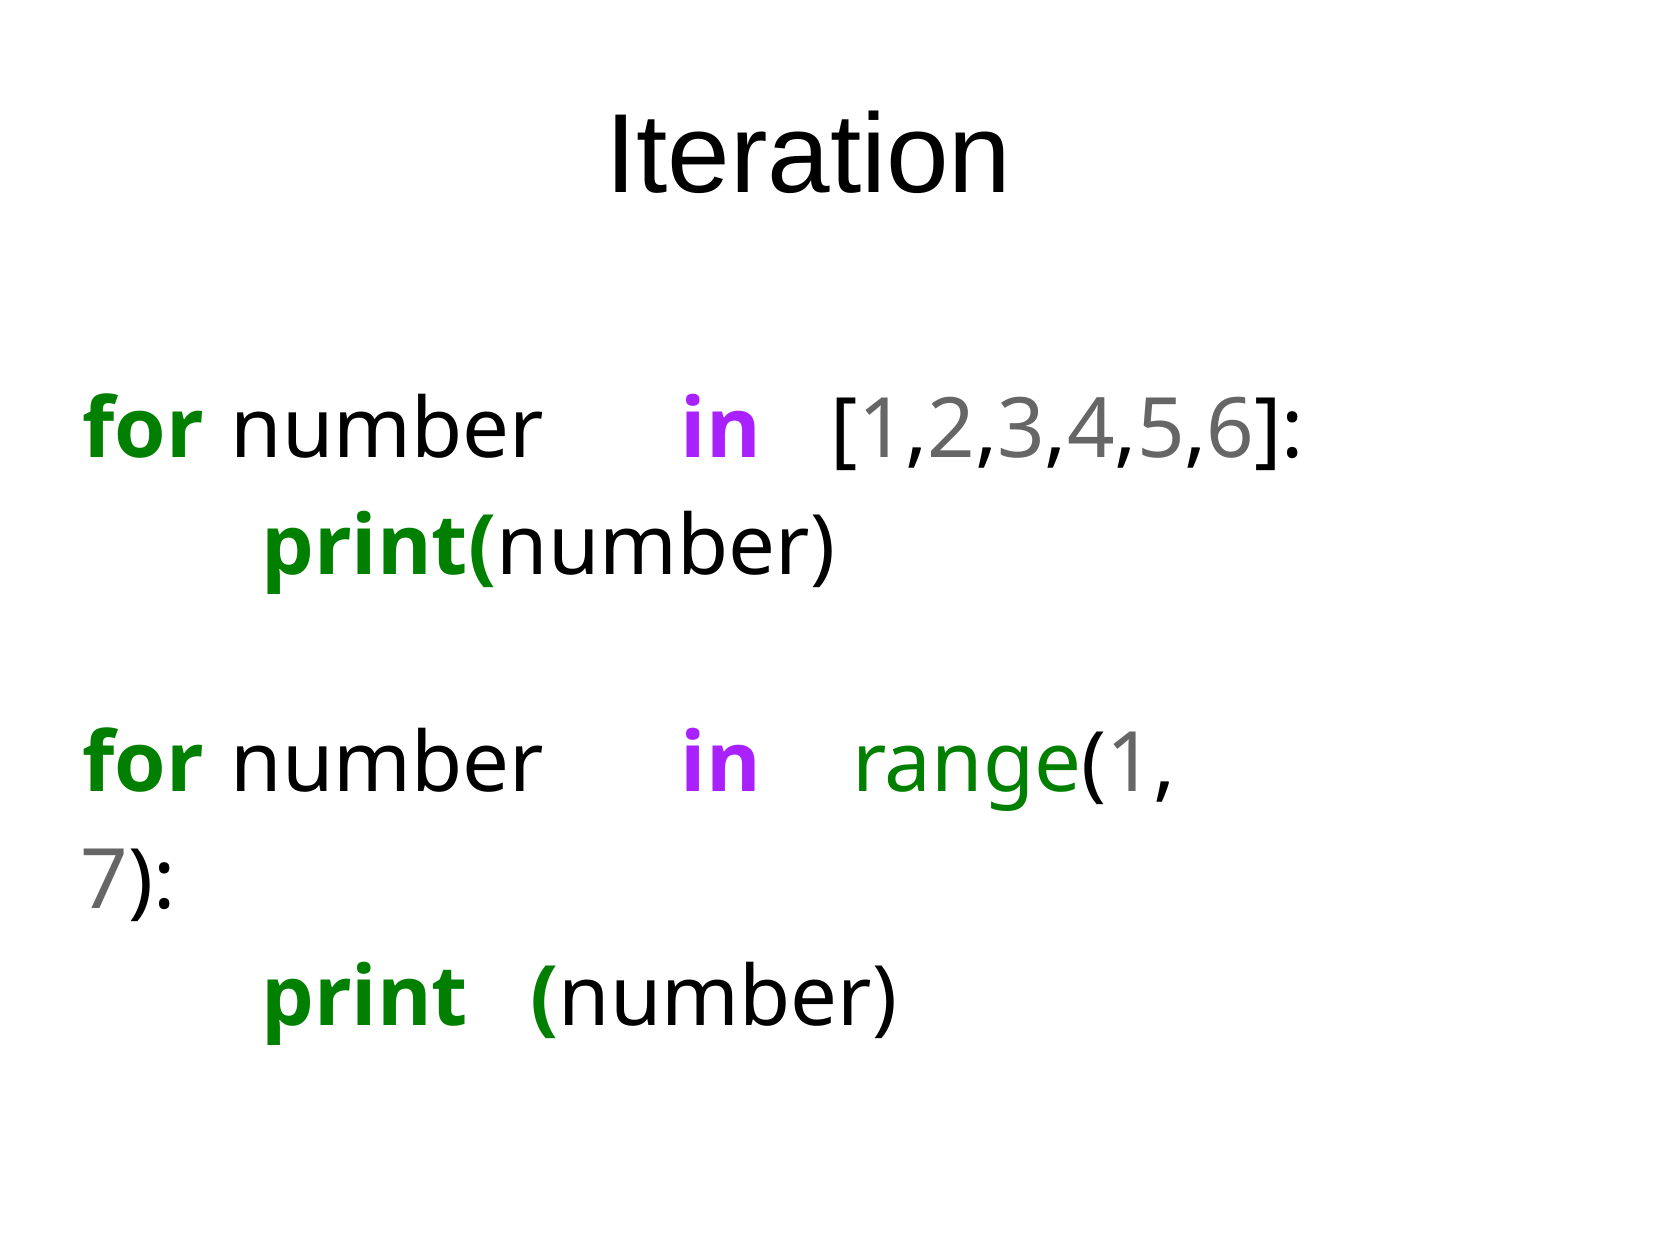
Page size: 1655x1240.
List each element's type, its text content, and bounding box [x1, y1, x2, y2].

title Iteration [603, 80, 1050, 220]
text_box for number in [1,2,3,4,5,6]: print(number) for number in range(1, 7): print (number) [80, 357, 1338, 840]
